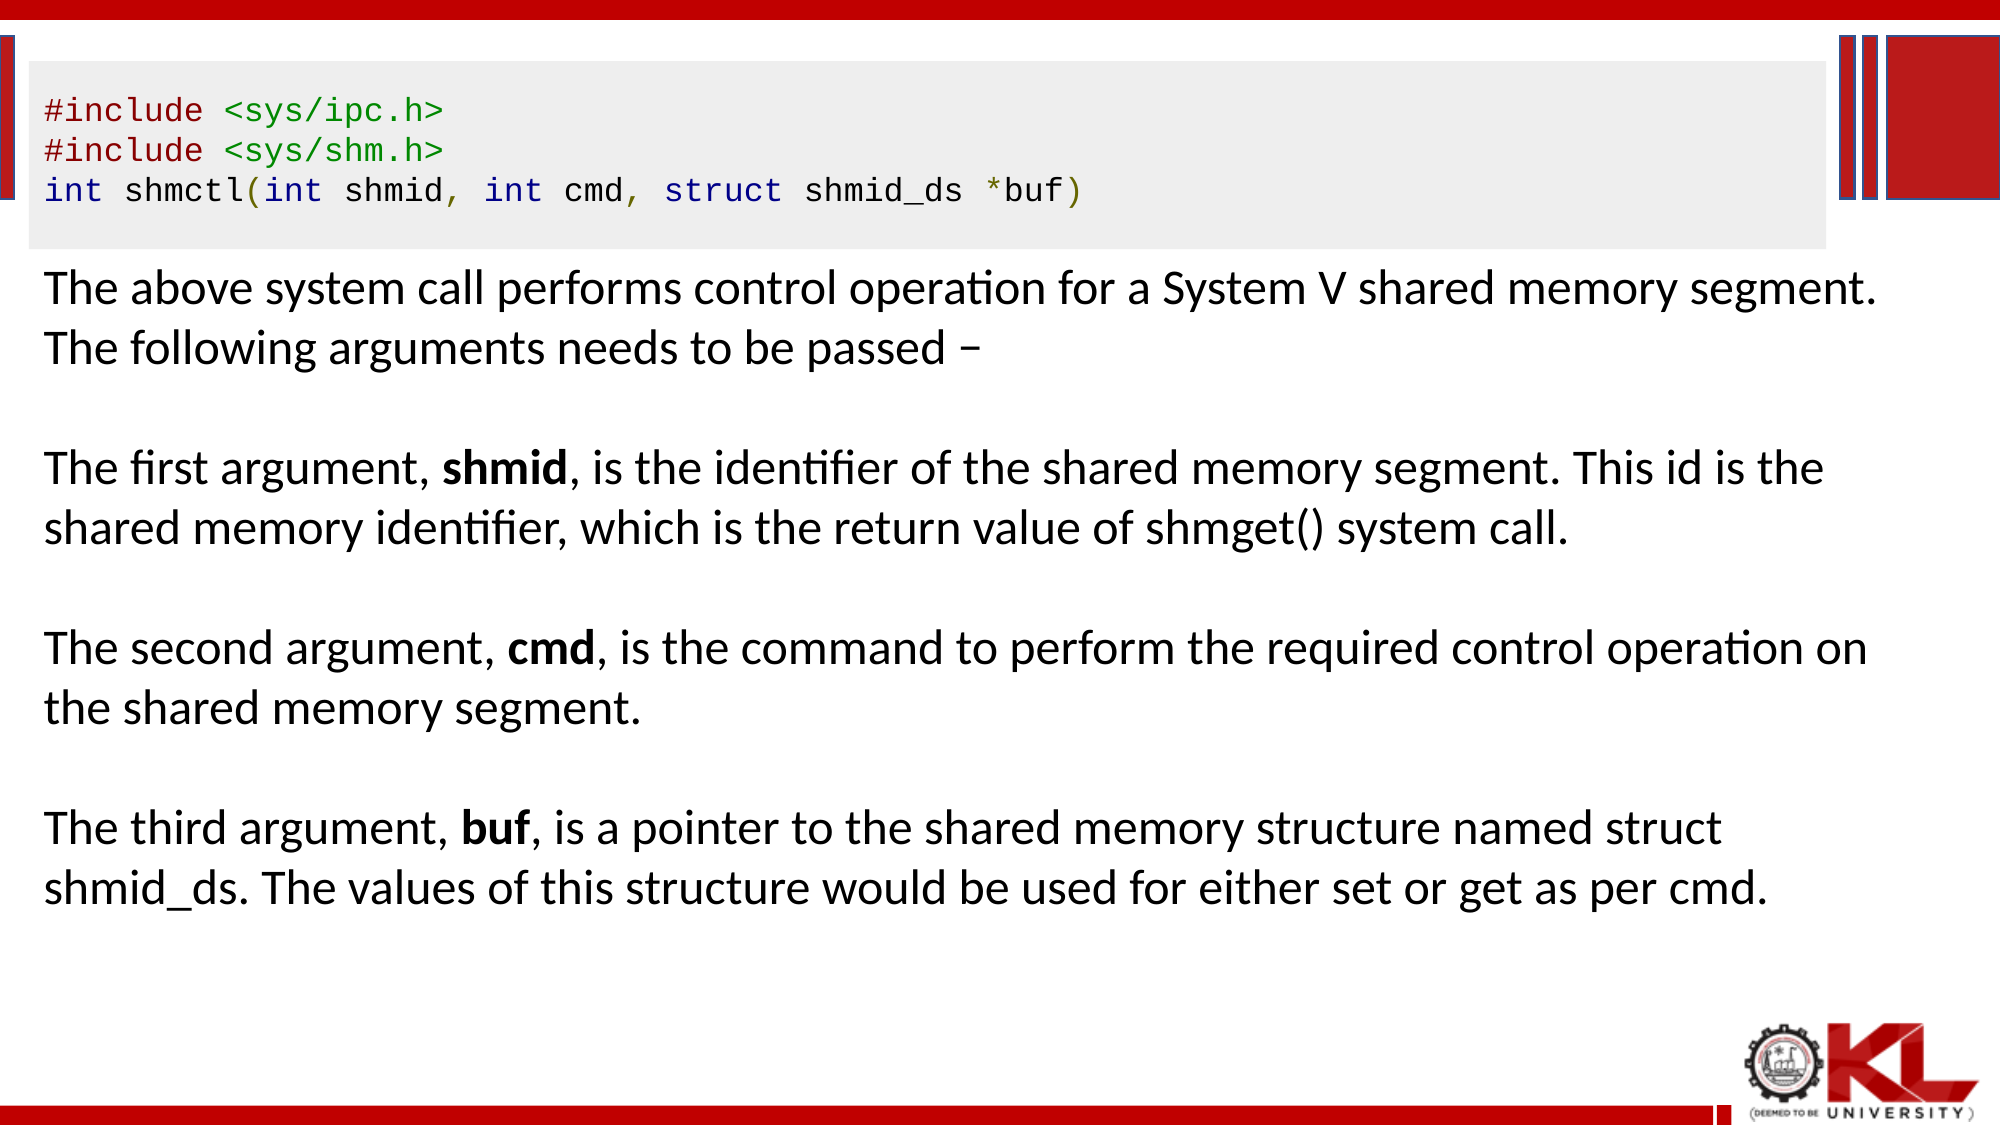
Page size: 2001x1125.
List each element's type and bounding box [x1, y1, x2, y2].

text_box [0, 0, 2000, 1125]
